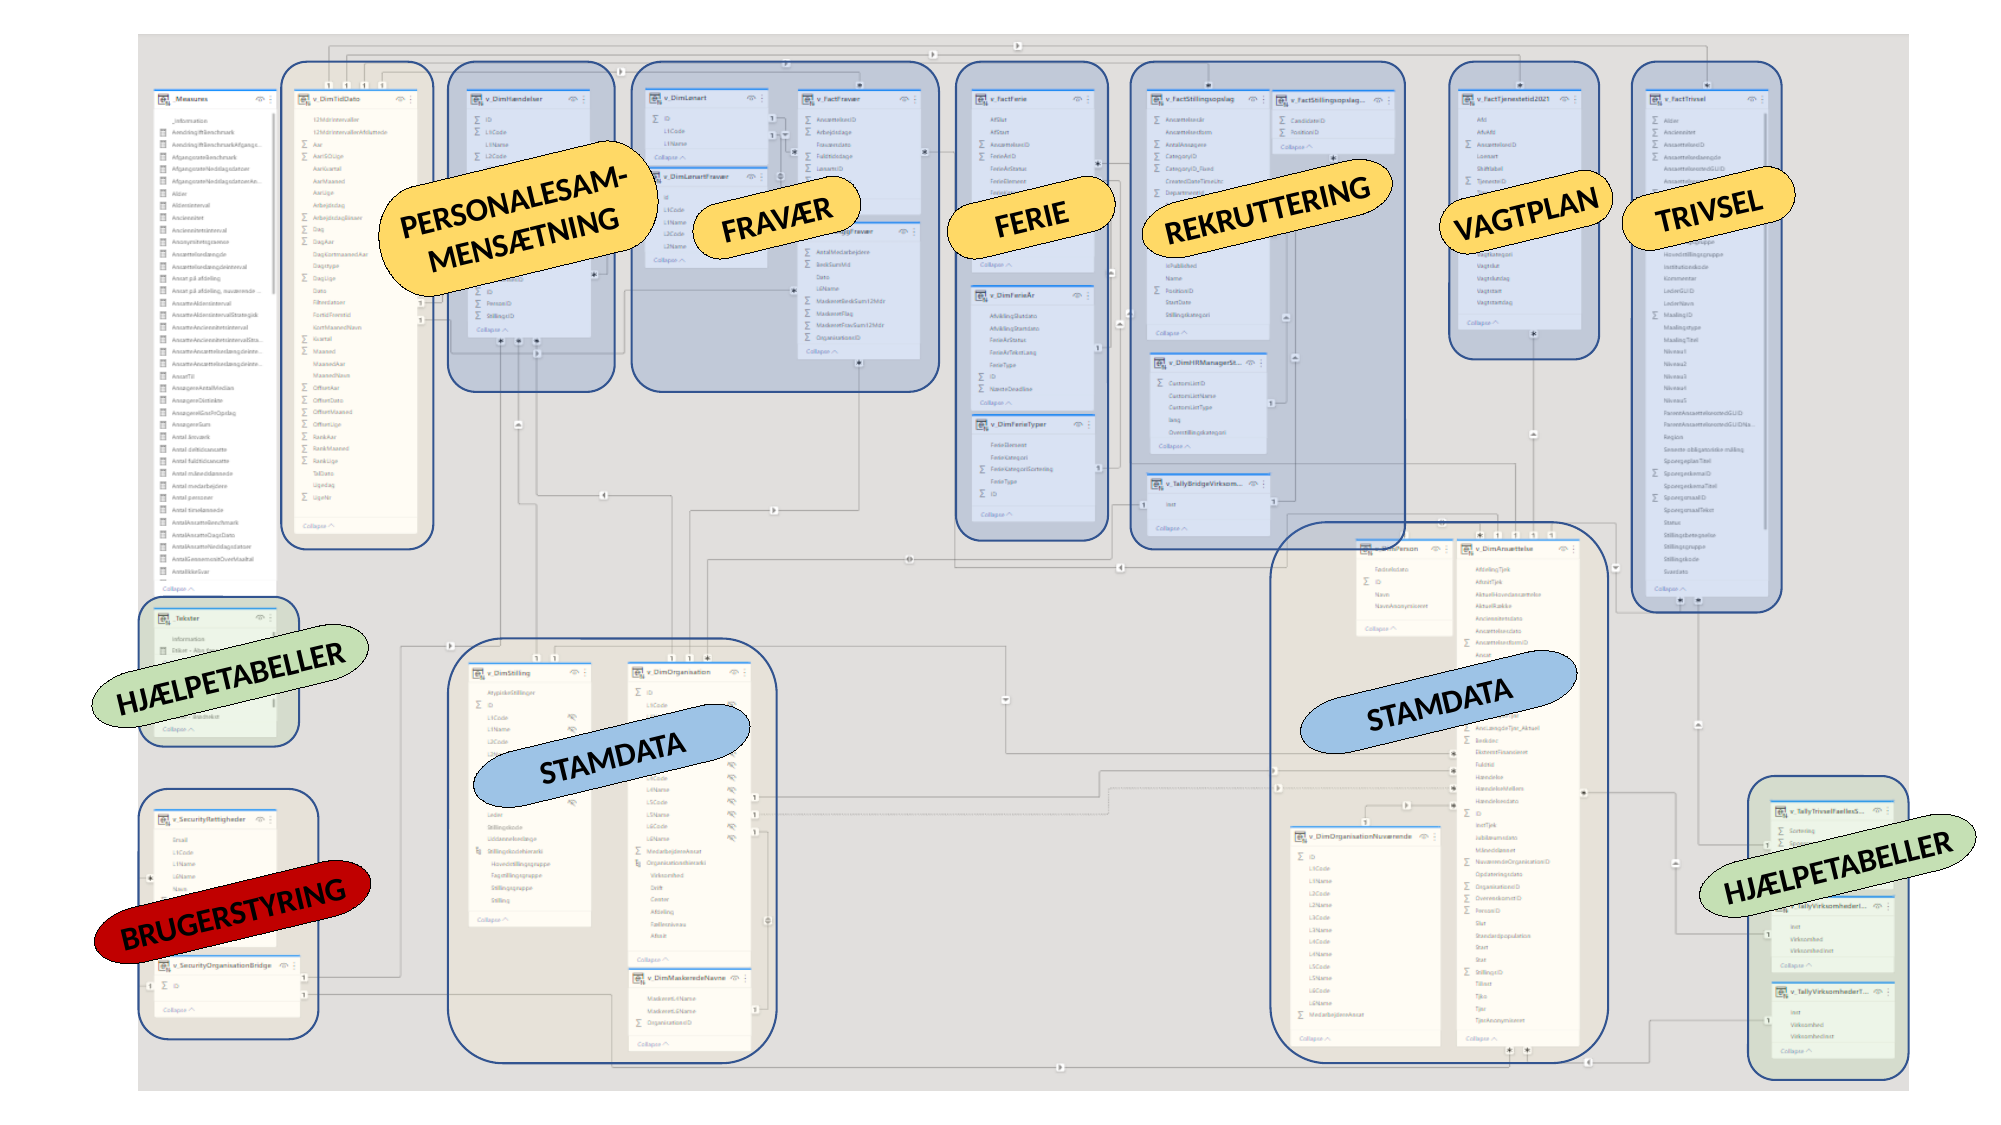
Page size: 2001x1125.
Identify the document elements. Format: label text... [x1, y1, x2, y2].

text_box HJÆLPETABELLER [1909, 814, 1977, 878]
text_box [91, 34, 1909, 1091]
